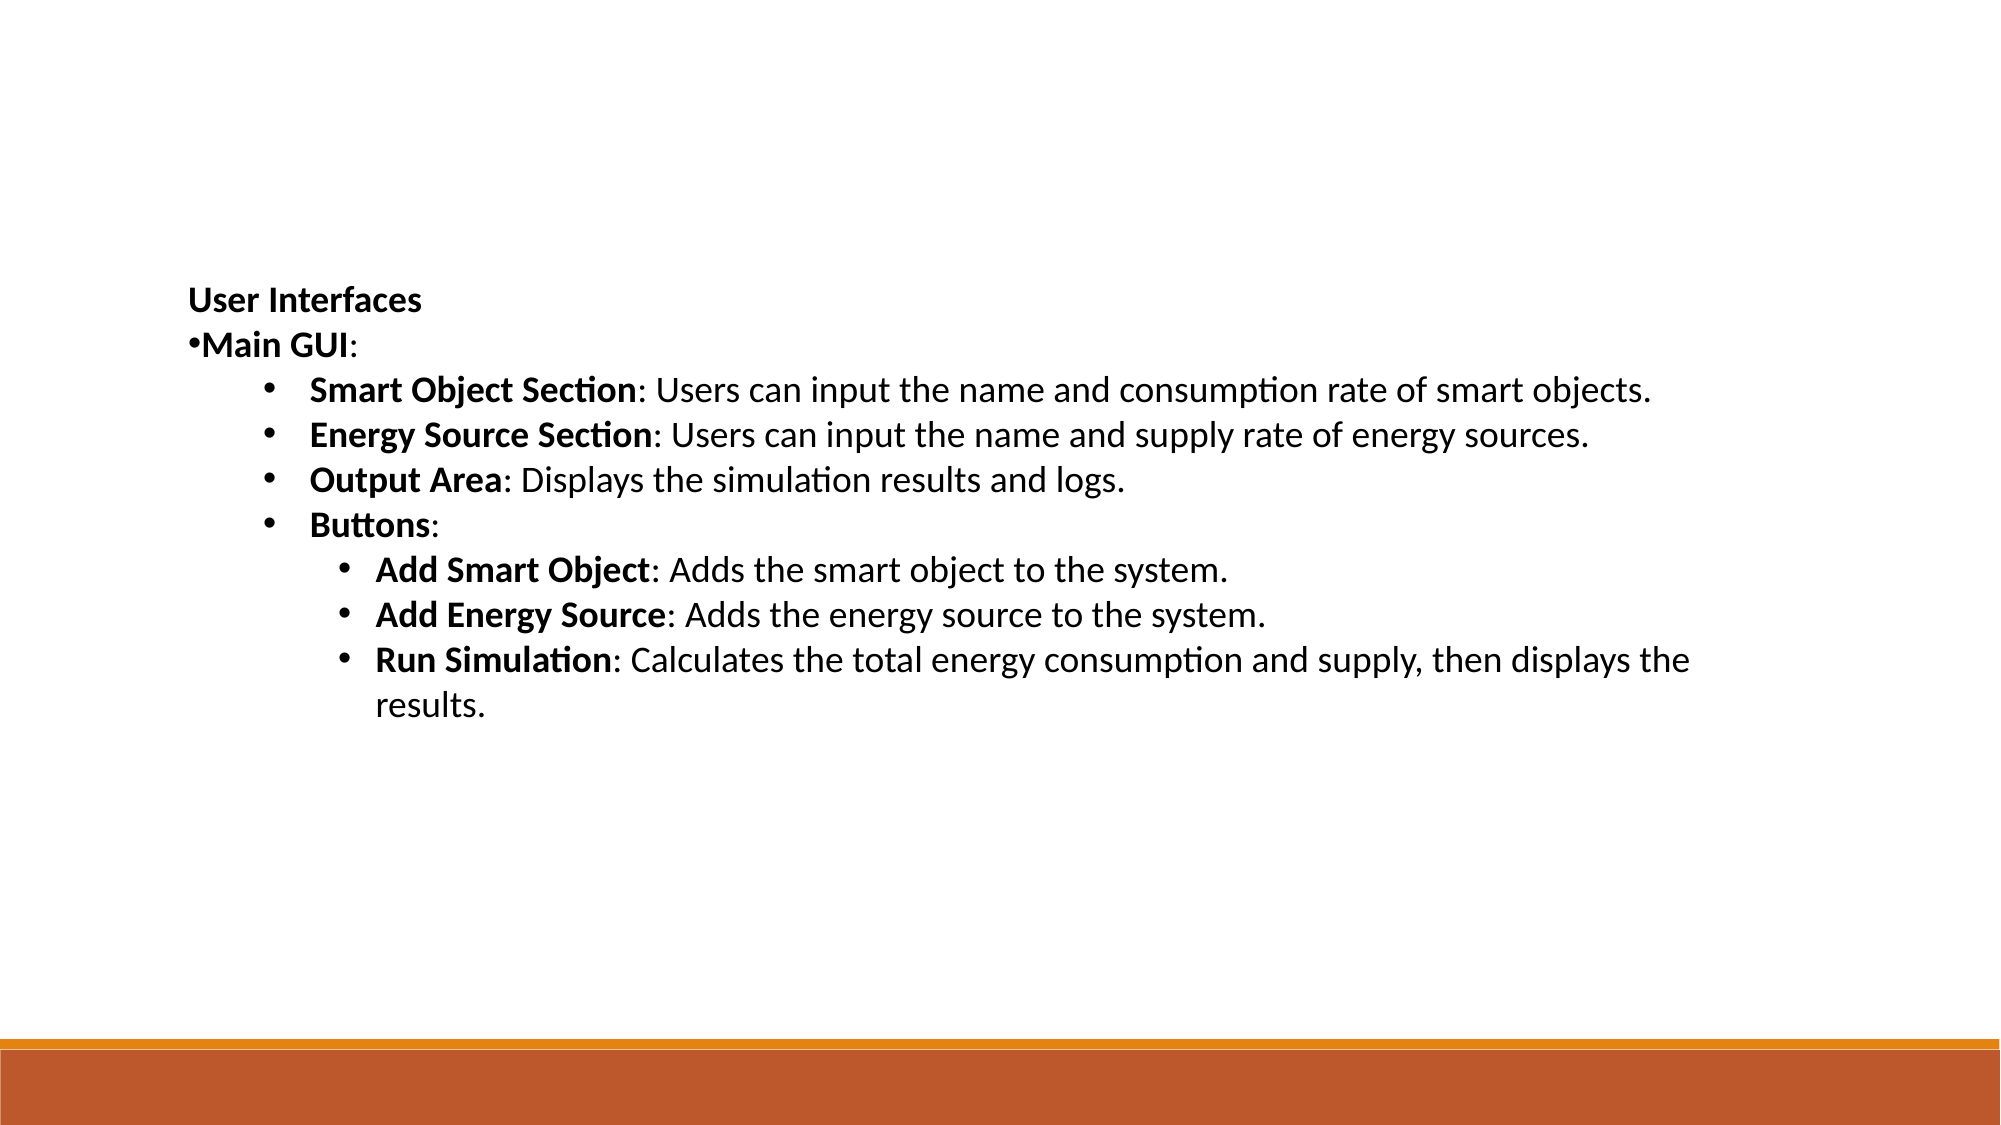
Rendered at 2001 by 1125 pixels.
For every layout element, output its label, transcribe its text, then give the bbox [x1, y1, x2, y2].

text_box User Interfaces Main GUI: Smart Object Section: Users can input the name and consumption rate of smart objects. Energy Source Section: Users can input the name and supply rate of energy sources. Output Area: Displays the simulation results and logs. Buttons: Add Smart Object: Adds the smart object to the system. Add Energy Source: Adds the energy source to the system. Run Simulation: Calculates the total energy consumption and supply, then displays the results. [173, 267, 1777, 733]
